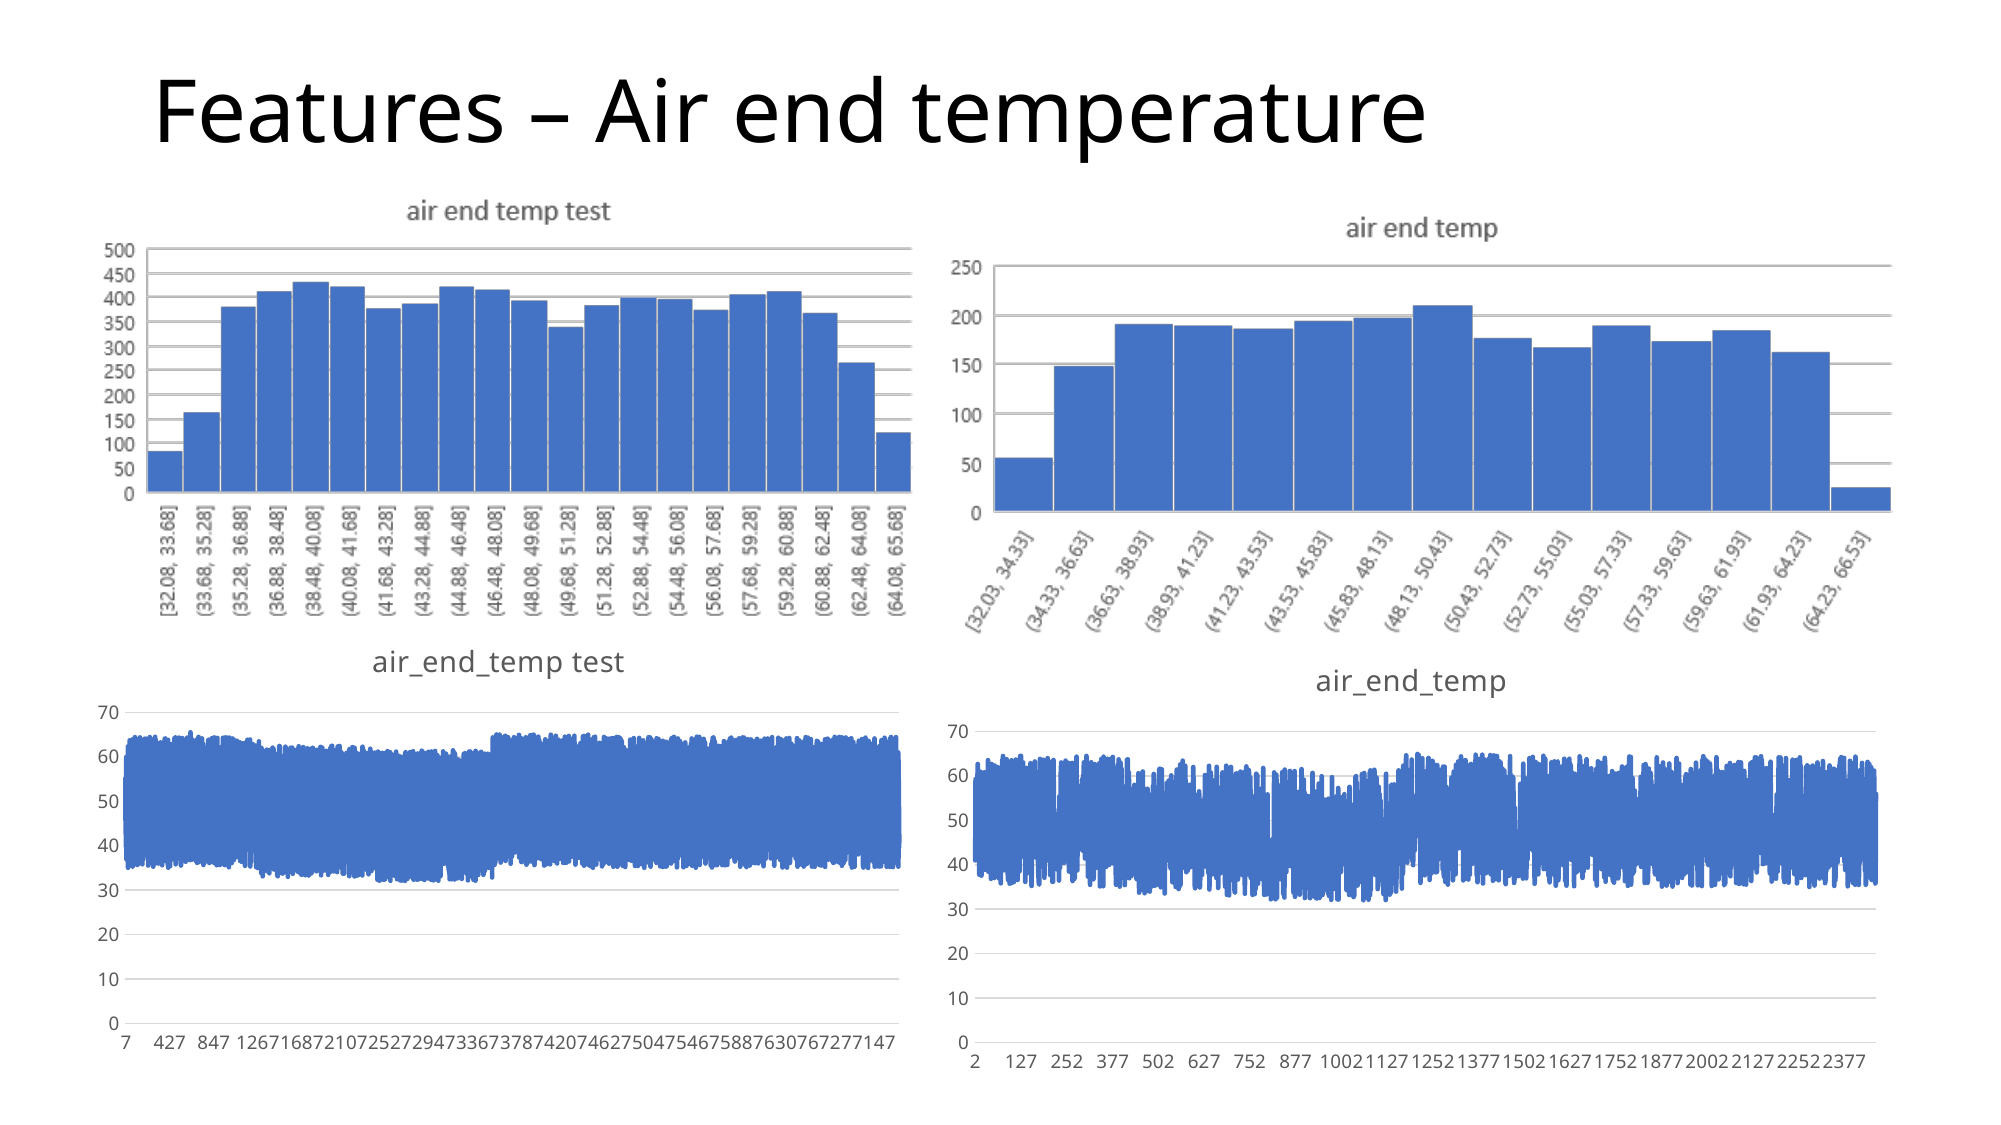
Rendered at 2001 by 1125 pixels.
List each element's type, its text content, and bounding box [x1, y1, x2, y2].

picture [92, 183, 928, 633]
title Features – Air end temperature [137, 59, 1863, 170]
chart [927, 634, 1896, 1085]
chart [80, 615, 917, 1066]
picture [939, 200, 1908, 651]
